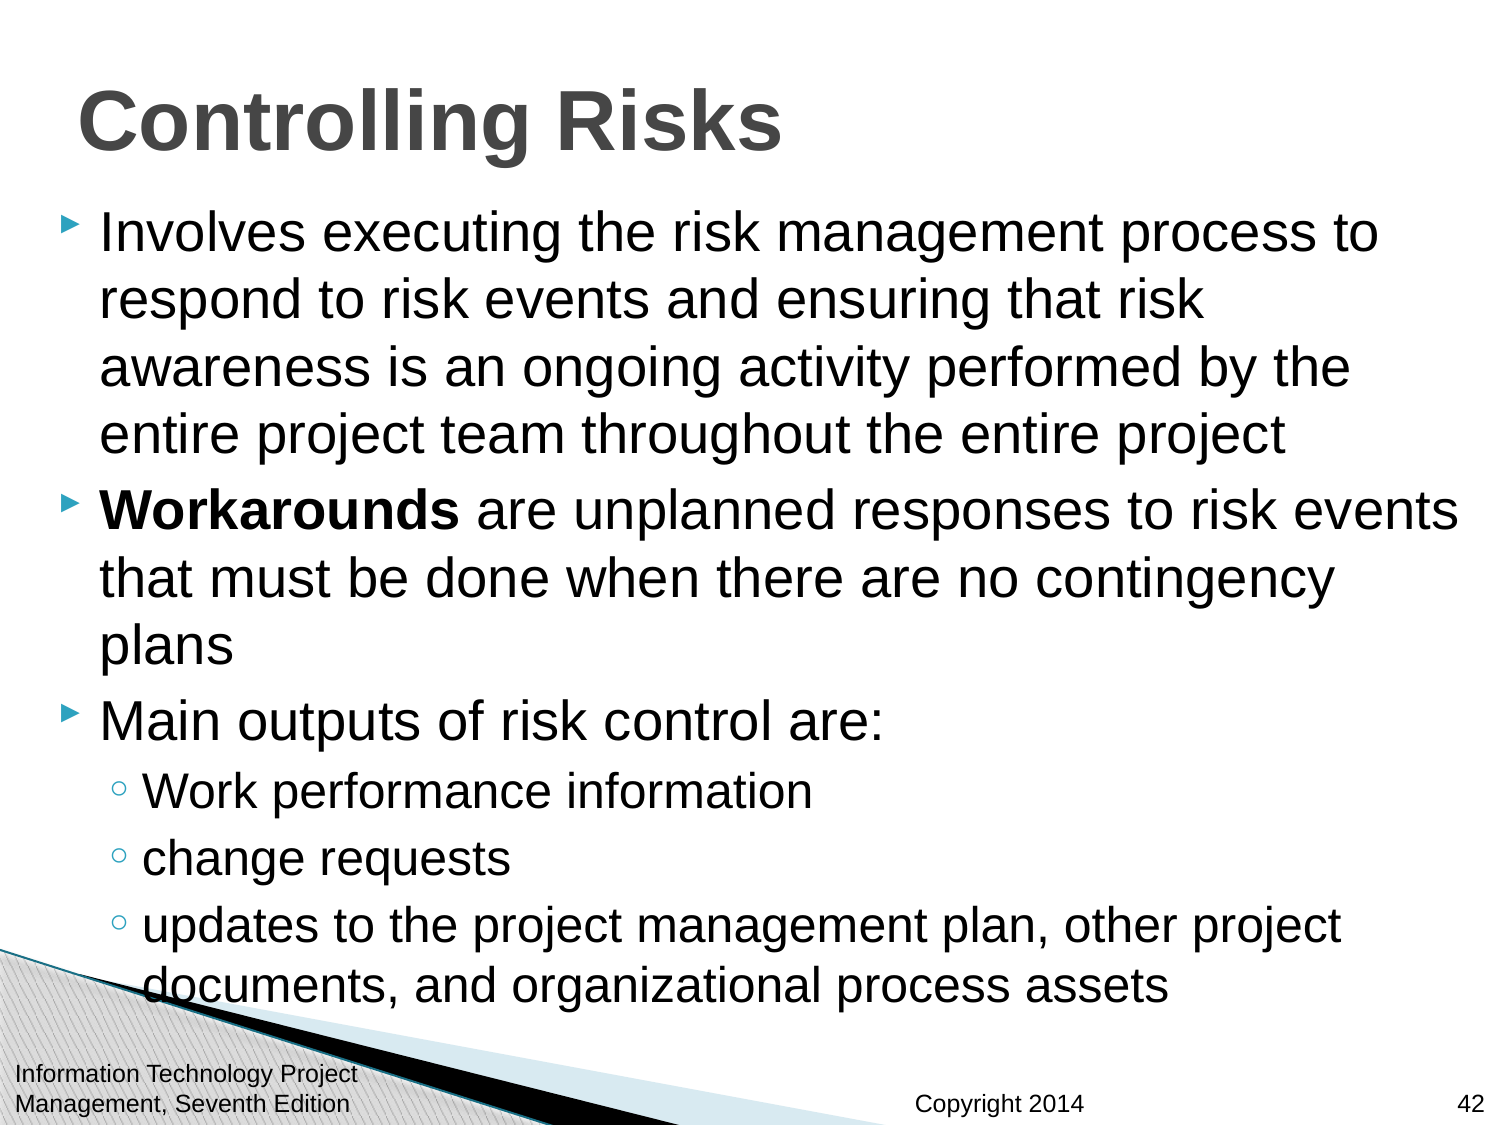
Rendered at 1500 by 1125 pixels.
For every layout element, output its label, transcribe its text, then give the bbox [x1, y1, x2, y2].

list Involves executing the risk management process to respond to risk events and ensuring that risk awareness is an ongoing activity performed by the entire project team throughout the entire project Workarounds are unplanned responses to risk events that must be done when there are no contingency plans Main outputs of risk control are: Work performance information change requests updates to the project management plan, other project documents, and organizational process assets [24, 187, 1500, 1051]
footer Information Technology Project Management, Seventh Edition [0, 1065, 425, 1125]
title Controlling Risks [62, 45, 1425, 188]
slide_number 42 [1408, 1065, 1500, 1125]
